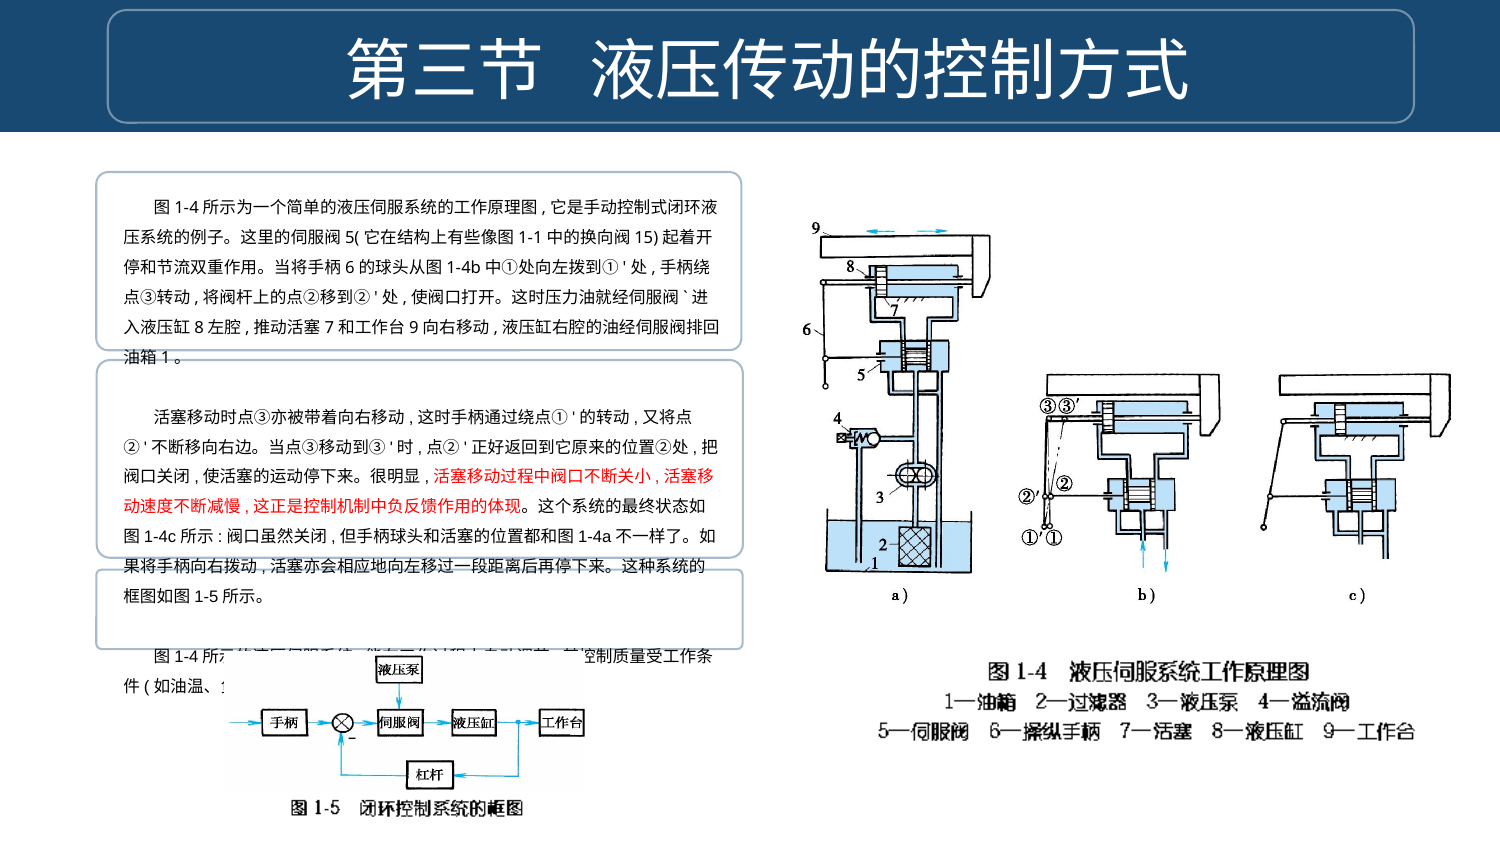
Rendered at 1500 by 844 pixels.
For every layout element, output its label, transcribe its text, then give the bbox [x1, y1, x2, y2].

text_box [95, 170, 743, 352]
picture [284, 795, 525, 822]
text_box 第三节 液压传动的控制方式 [141, 20, 1394, 115]
picture [798, 654, 1500, 748]
text_box [106, 8, 1416, 124]
text_box [95, 358, 744, 559]
picture [794, 213, 1459, 611]
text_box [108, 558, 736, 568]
text_box [95, 568, 744, 651]
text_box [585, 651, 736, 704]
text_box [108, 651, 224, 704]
picture [224, 651, 585, 791]
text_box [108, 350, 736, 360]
